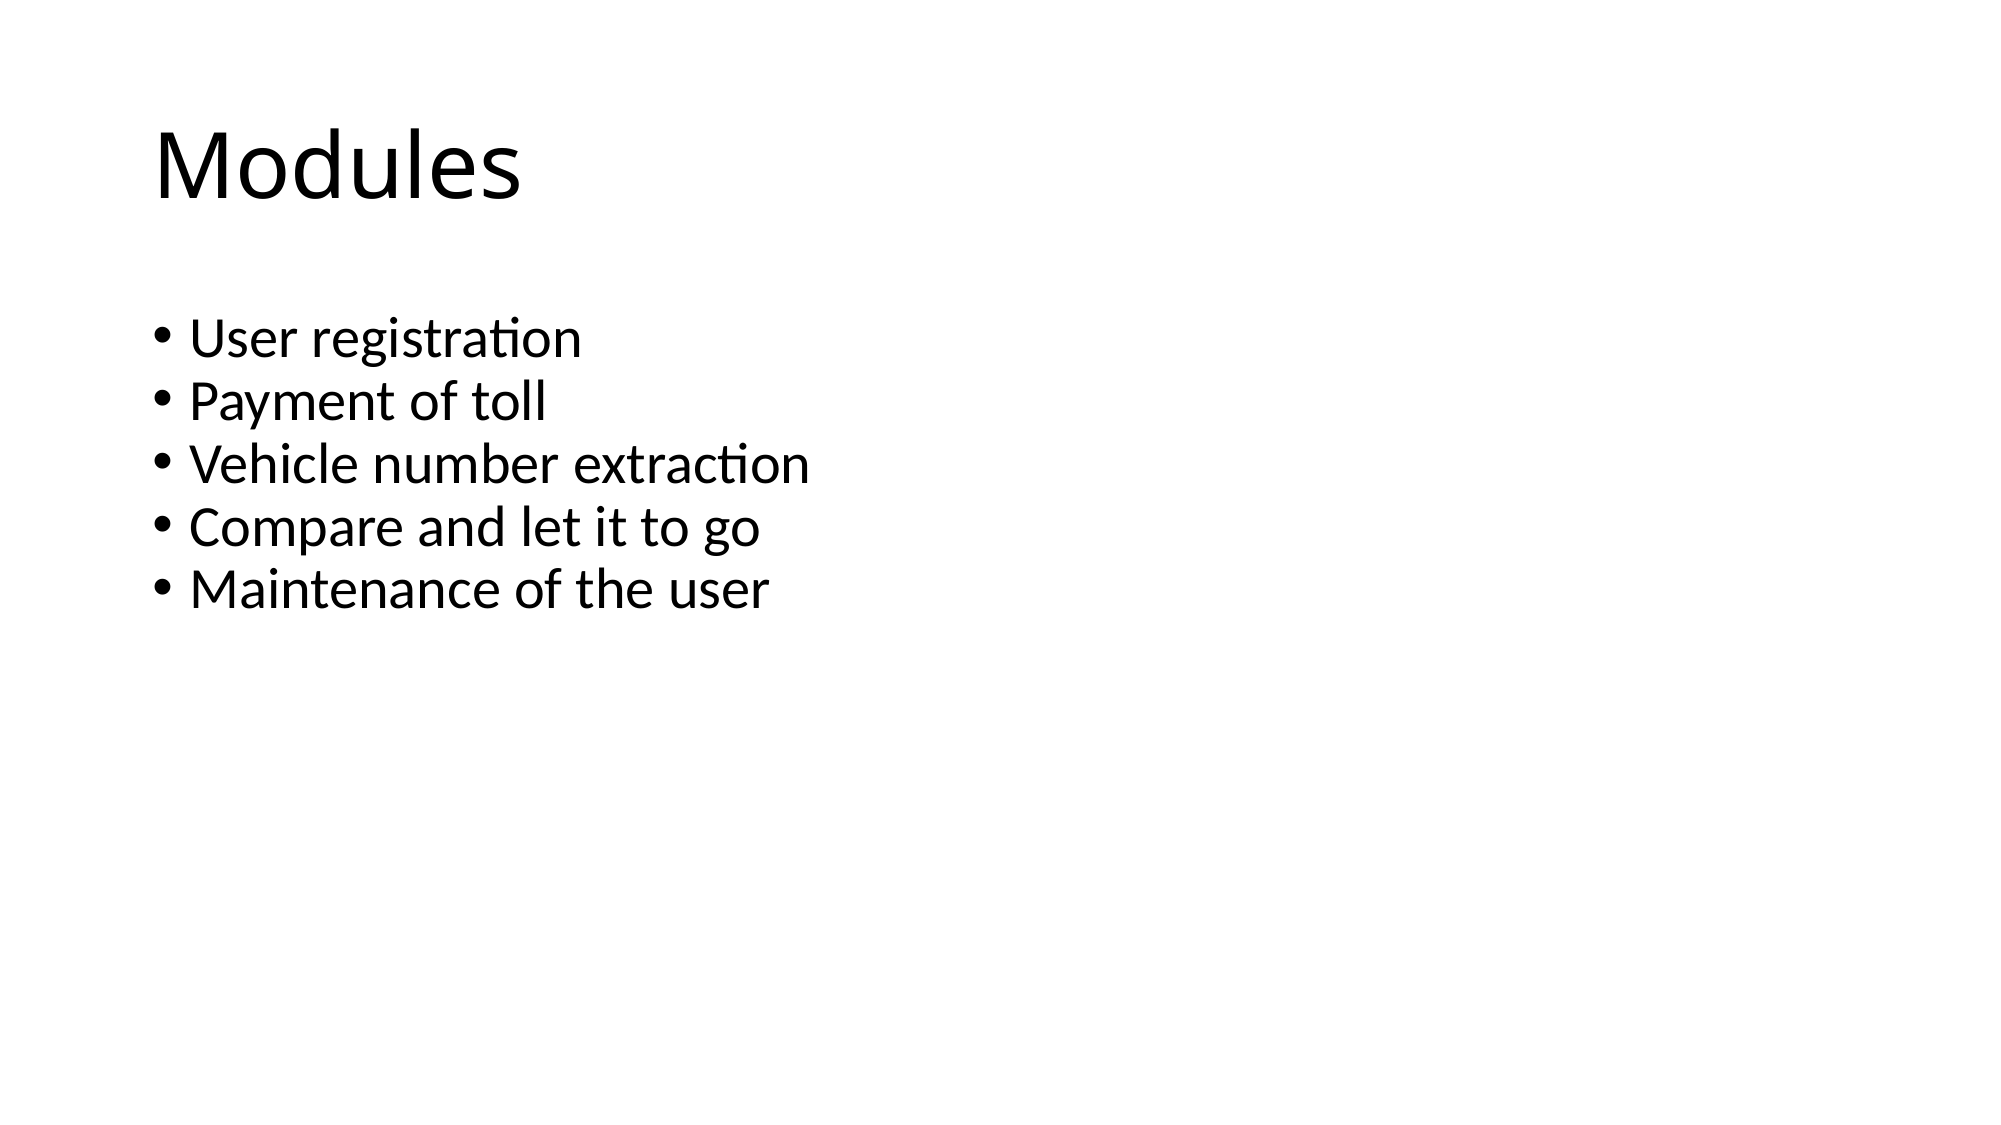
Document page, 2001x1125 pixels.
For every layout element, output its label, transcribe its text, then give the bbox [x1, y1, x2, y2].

text_box Modules [137, 59, 1863, 278]
text_box User registration Payment of toll Vehicle number extraction Compare and let it to go Maintenance of the user [137, 299, 1863, 1014]
